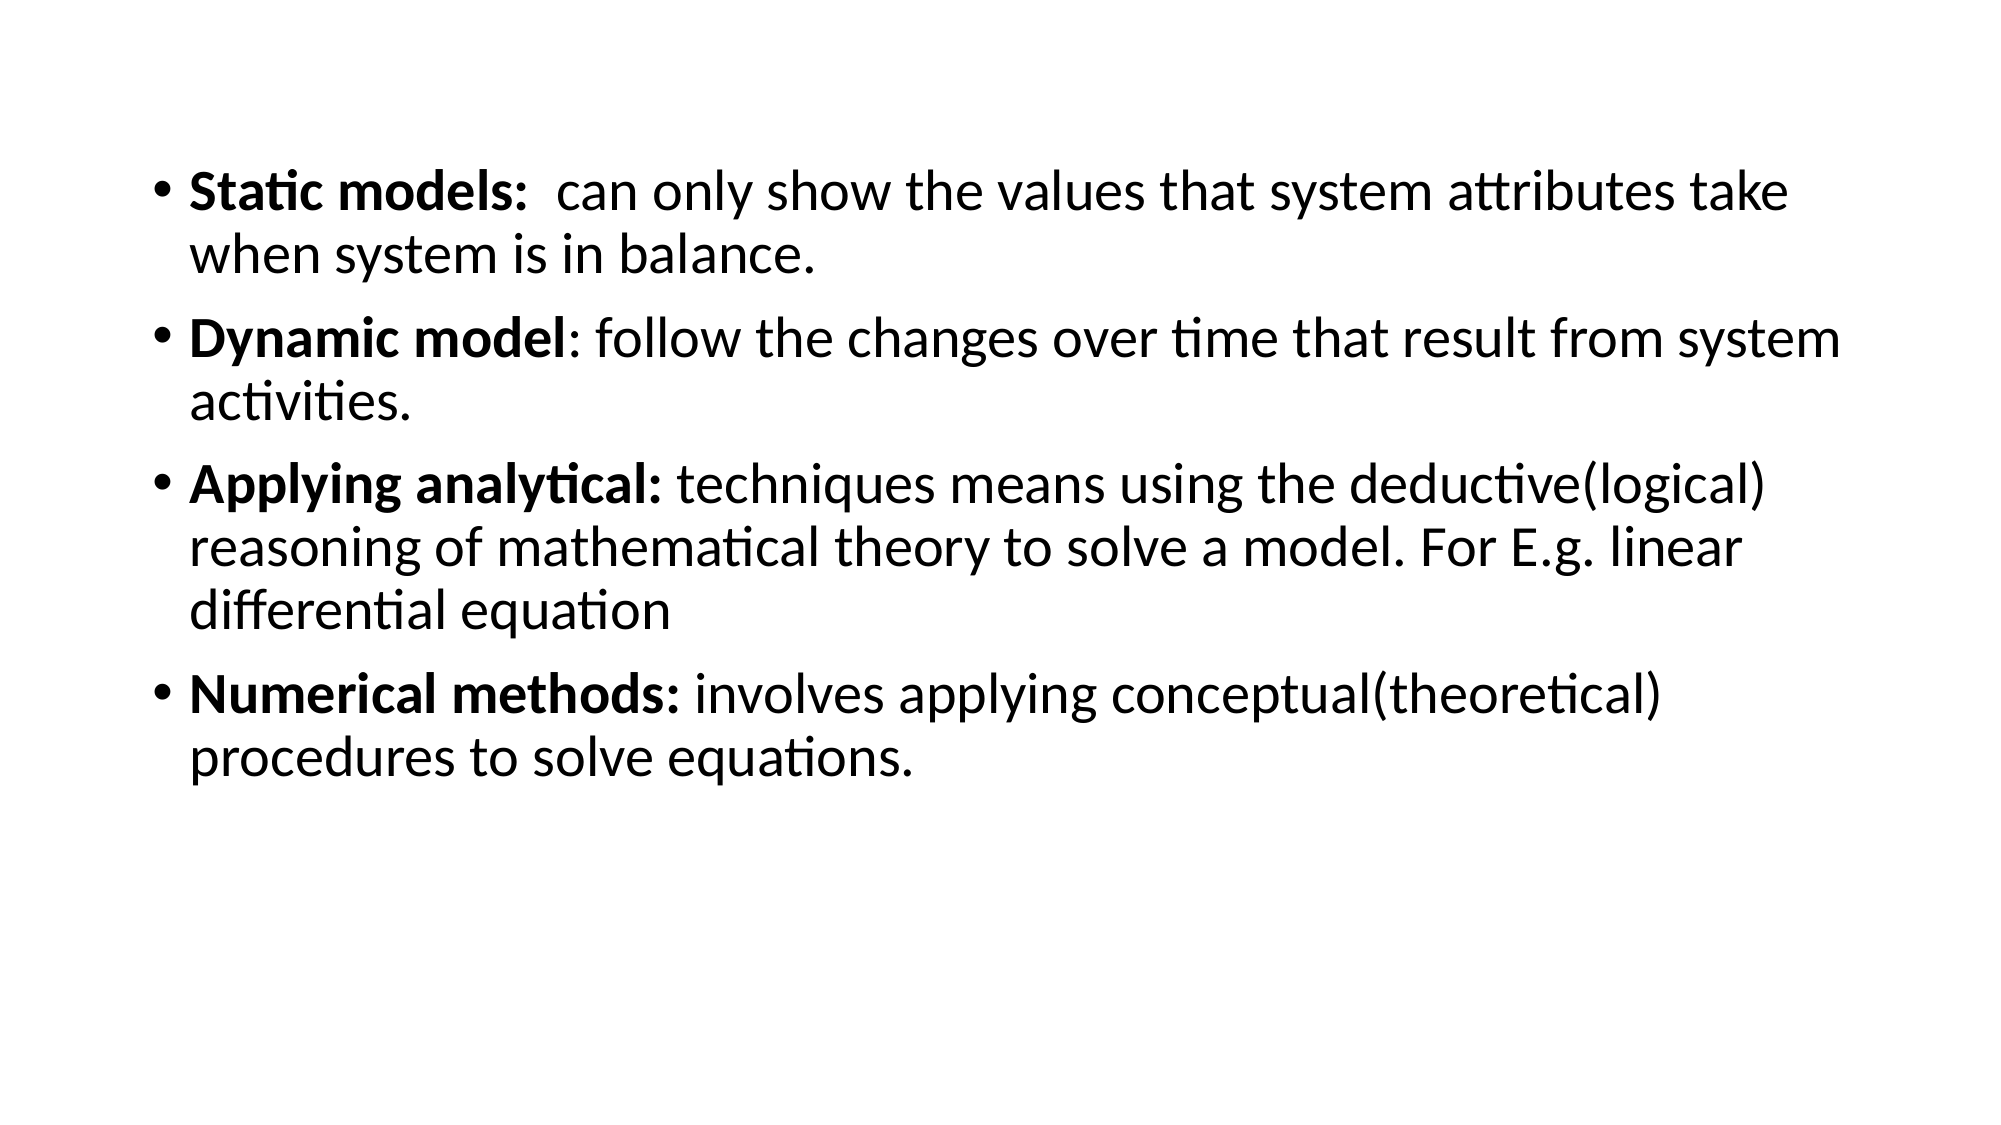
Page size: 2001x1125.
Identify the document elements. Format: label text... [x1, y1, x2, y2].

list Static models: can only show the values that system attributes take when system is in balance. Dynamic model: follow the changes over time that result from system activities. Applying analytical: techniques means using the deductive(logical) reasoning of mathematical theory to solve a model. For E.g. linear differential equation Numerical methods: involves applying conceptual(theoretical) procedures to solve equations. [137, 152, 1930, 1014]
